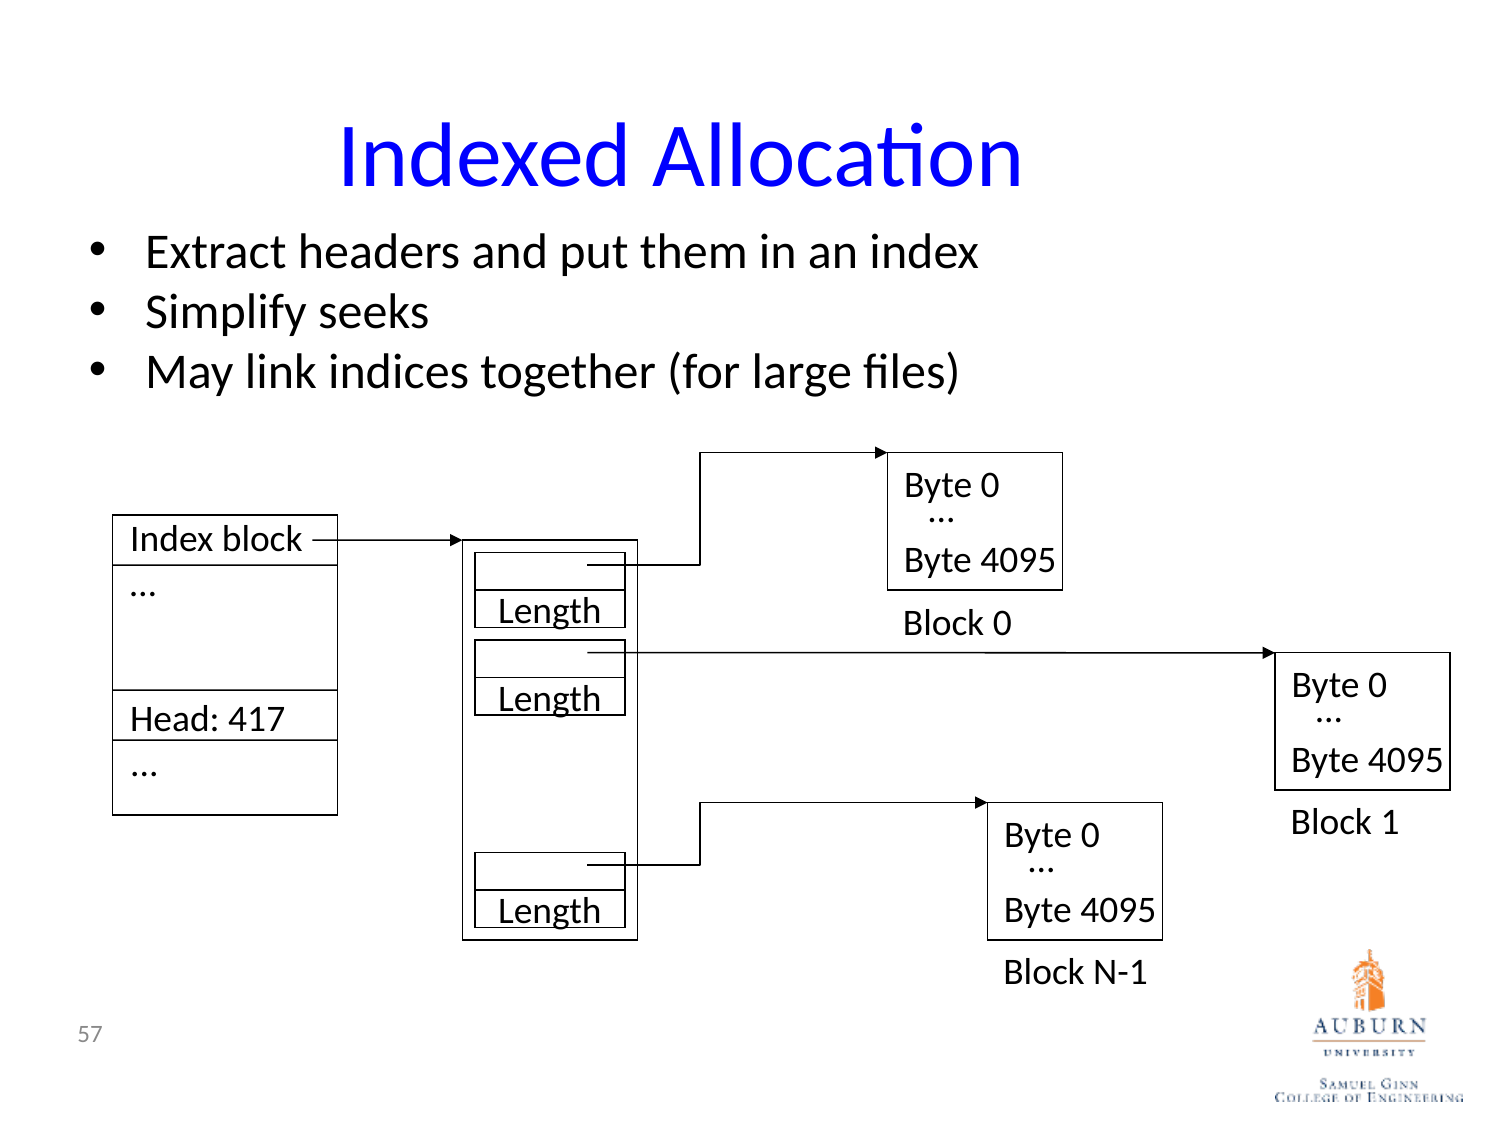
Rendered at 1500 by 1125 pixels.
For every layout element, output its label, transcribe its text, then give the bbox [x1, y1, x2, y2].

text_box [112, 566, 338, 690]
text_box Byte 0 [989, 802, 1115, 863]
text_box Index block … Head: 417 ... [115, 506, 318, 515]
text_box [112, 691, 338, 740]
text_box [312, 533, 463, 547]
text_box ... [1299, 677, 1359, 738]
text_box Byte 4095 [888, 527, 1072, 588]
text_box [474, 639, 626, 716]
text_box ... [1012, 827, 1071, 888]
text_box [629, 646, 1276, 660]
text_box [625, 446, 888, 566]
text_box Byte 4095 [1276, 727, 1459, 788]
text_box Block N-1 [988, 940, 1163, 1000]
text_box [112, 741, 338, 815]
list Extract headers and put them in an index Simplify seeks May link indices together (for large files) [73, 210, 1423, 511]
text_box [1359, 652, 1450, 727]
slide_number 57 [62, 1002, 225, 1063]
text_box [112, 515, 338, 565]
text_box [462, 540, 638, 941]
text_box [474, 852, 626, 928]
text_box Block 1 [1275, 790, 1415, 850]
text_box Block 0 [888, 590, 1027, 650]
text_box Byte 0 [889, 452, 1015, 513]
text_box [1275, 653, 1450, 790]
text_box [474, 552, 626, 628]
text_box Byte 4095 [988, 877, 1172, 938]
text_box [987, 802, 1163, 940]
text_box Byte 0 [1276, 652, 1403, 713]
text_box [887, 452, 1063, 590]
title Indexed Allocation [50, 37, 1313, 263]
text_box [629, 796, 988, 866]
picture [1275, 949, 1463, 1102]
text_box ... [912, 477, 971, 538]
